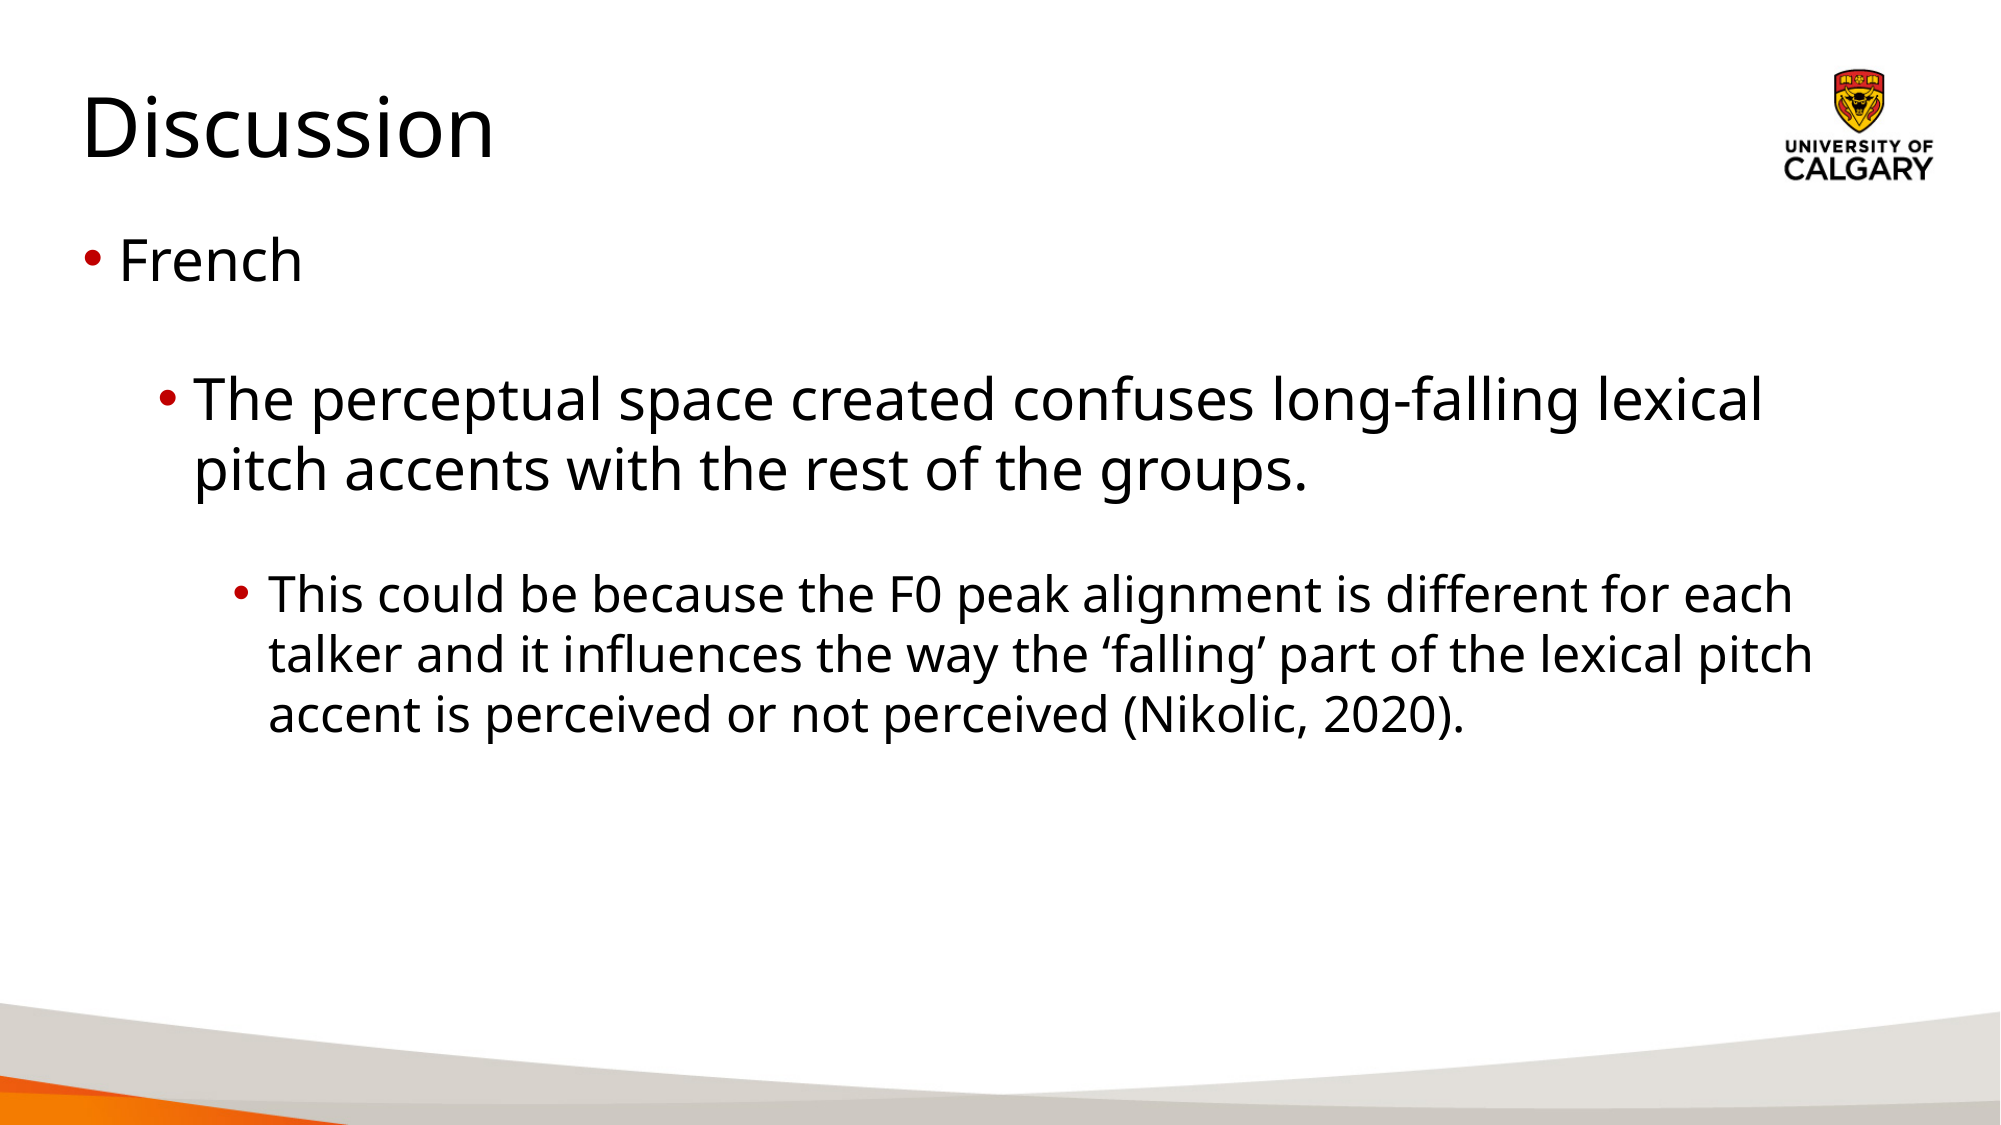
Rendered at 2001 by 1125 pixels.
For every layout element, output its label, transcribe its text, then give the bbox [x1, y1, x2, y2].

picture [0, 0, 2001, 1125]
text_box French The perceptual space created confuses long-falling lexical pitch accents with the rest of the groups. This could be because the F0 peak alignment is different for each talker and it influences the way the ‘falling’ part of the lexical pitch accent is perceived or not perceived (Nikolic, 2020). [65, 215, 1914, 1052]
text_box Discussion [65, 21, 1791, 215]
